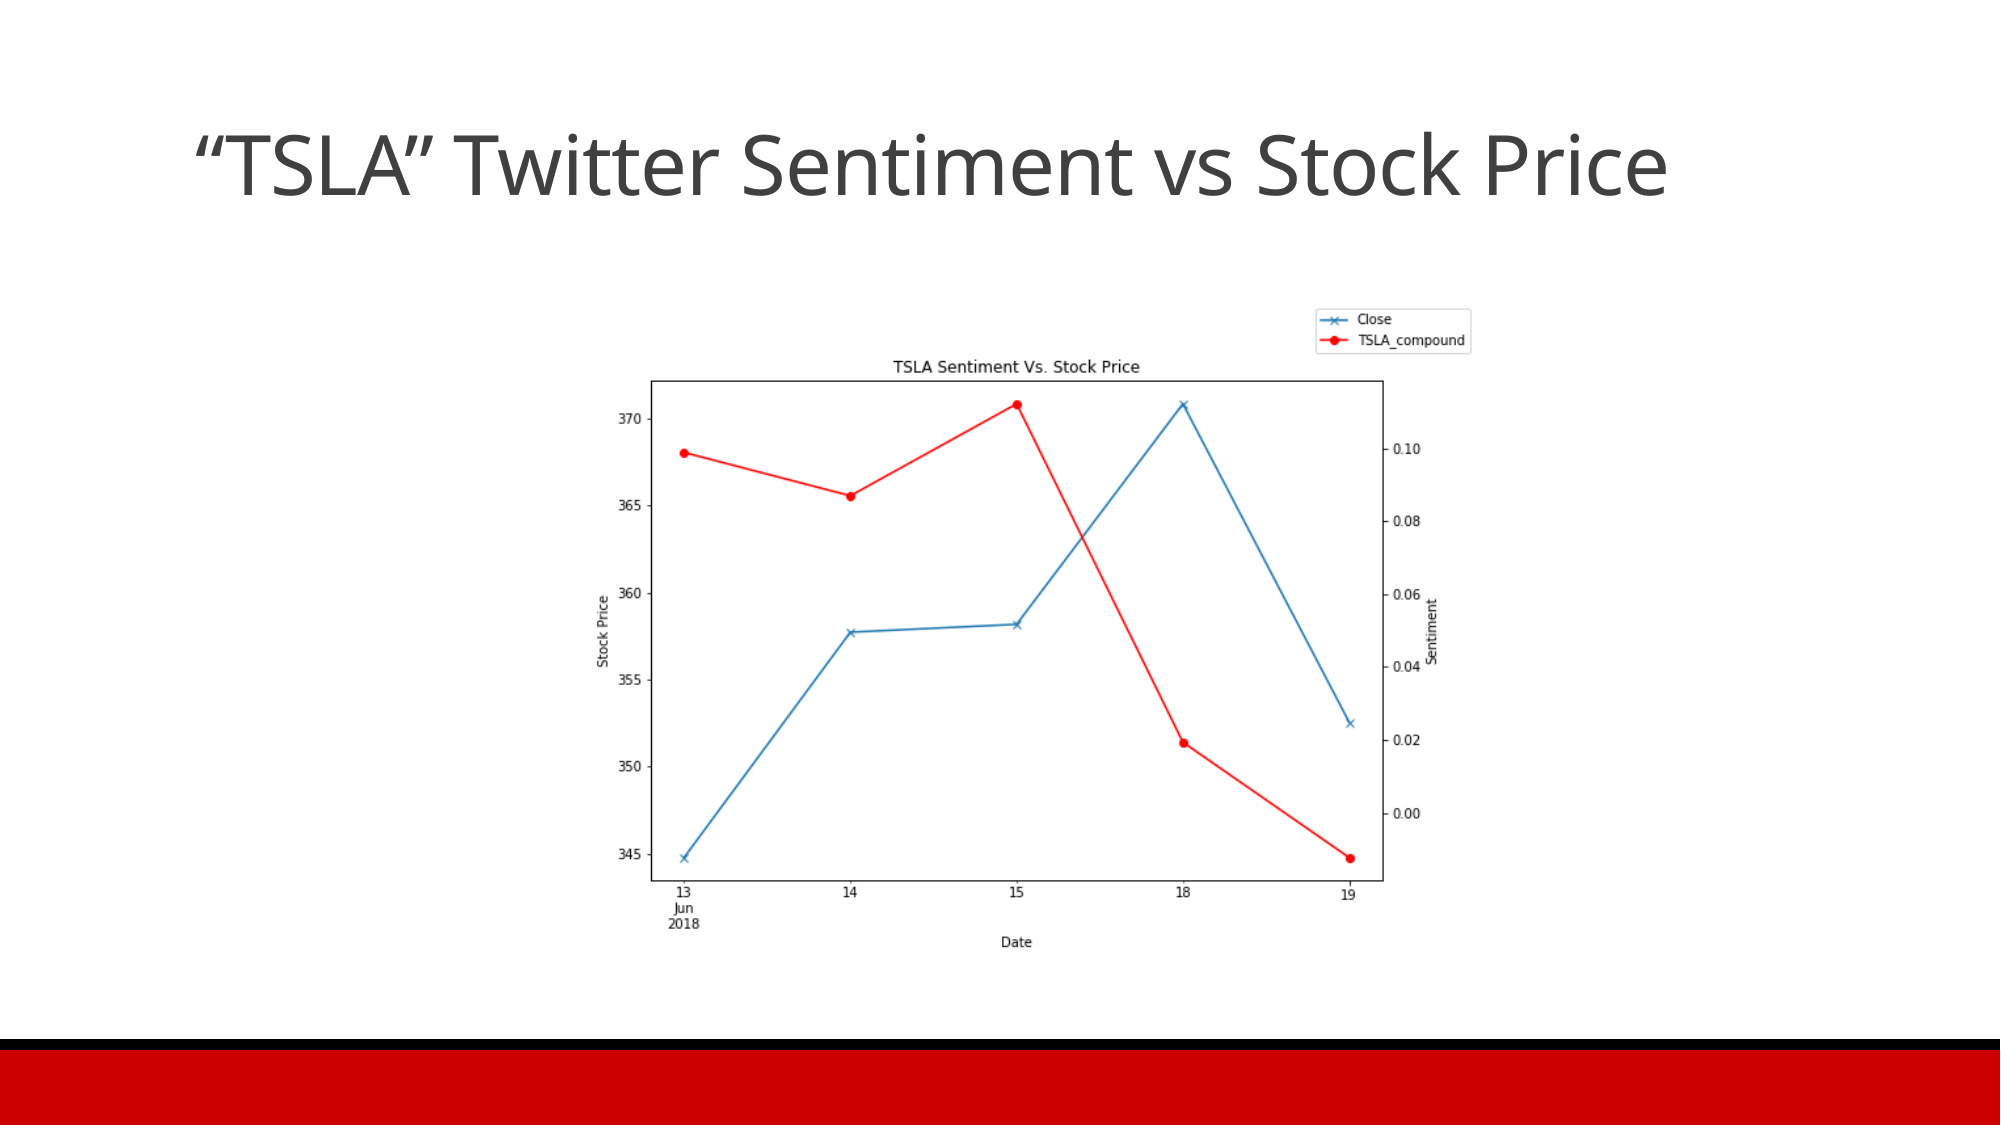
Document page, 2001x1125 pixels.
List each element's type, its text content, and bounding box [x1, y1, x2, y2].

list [533, 302, 1477, 964]
title “TSLA” Twitter Sentiment vs Stock Price [180, 47, 1830, 220]
